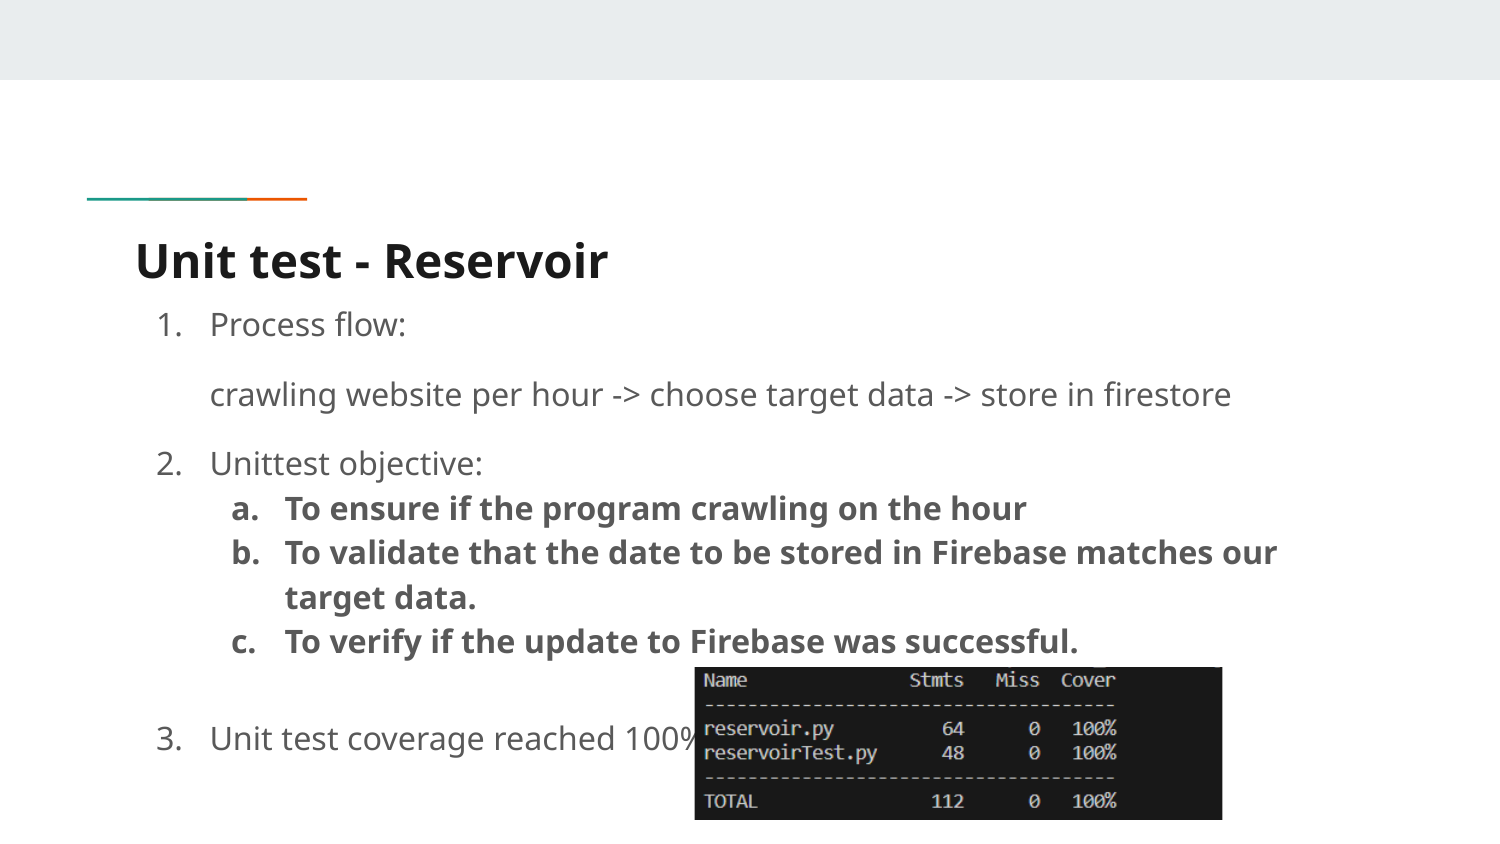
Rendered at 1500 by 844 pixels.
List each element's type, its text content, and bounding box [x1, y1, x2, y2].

picture [694, 667, 1223, 820]
list Process flow: crawling website per hour -> choose target data -> store in firestore Unittest objective: To ensure if the program crawling on the hour To validate that the date to be stored in Firebase matches our target data. To verify if the update to Firebase was successful. Unit test coverage reached 100% [119, 283, 1381, 704]
title Unit test - Reservoir [119, 216, 1381, 283]
